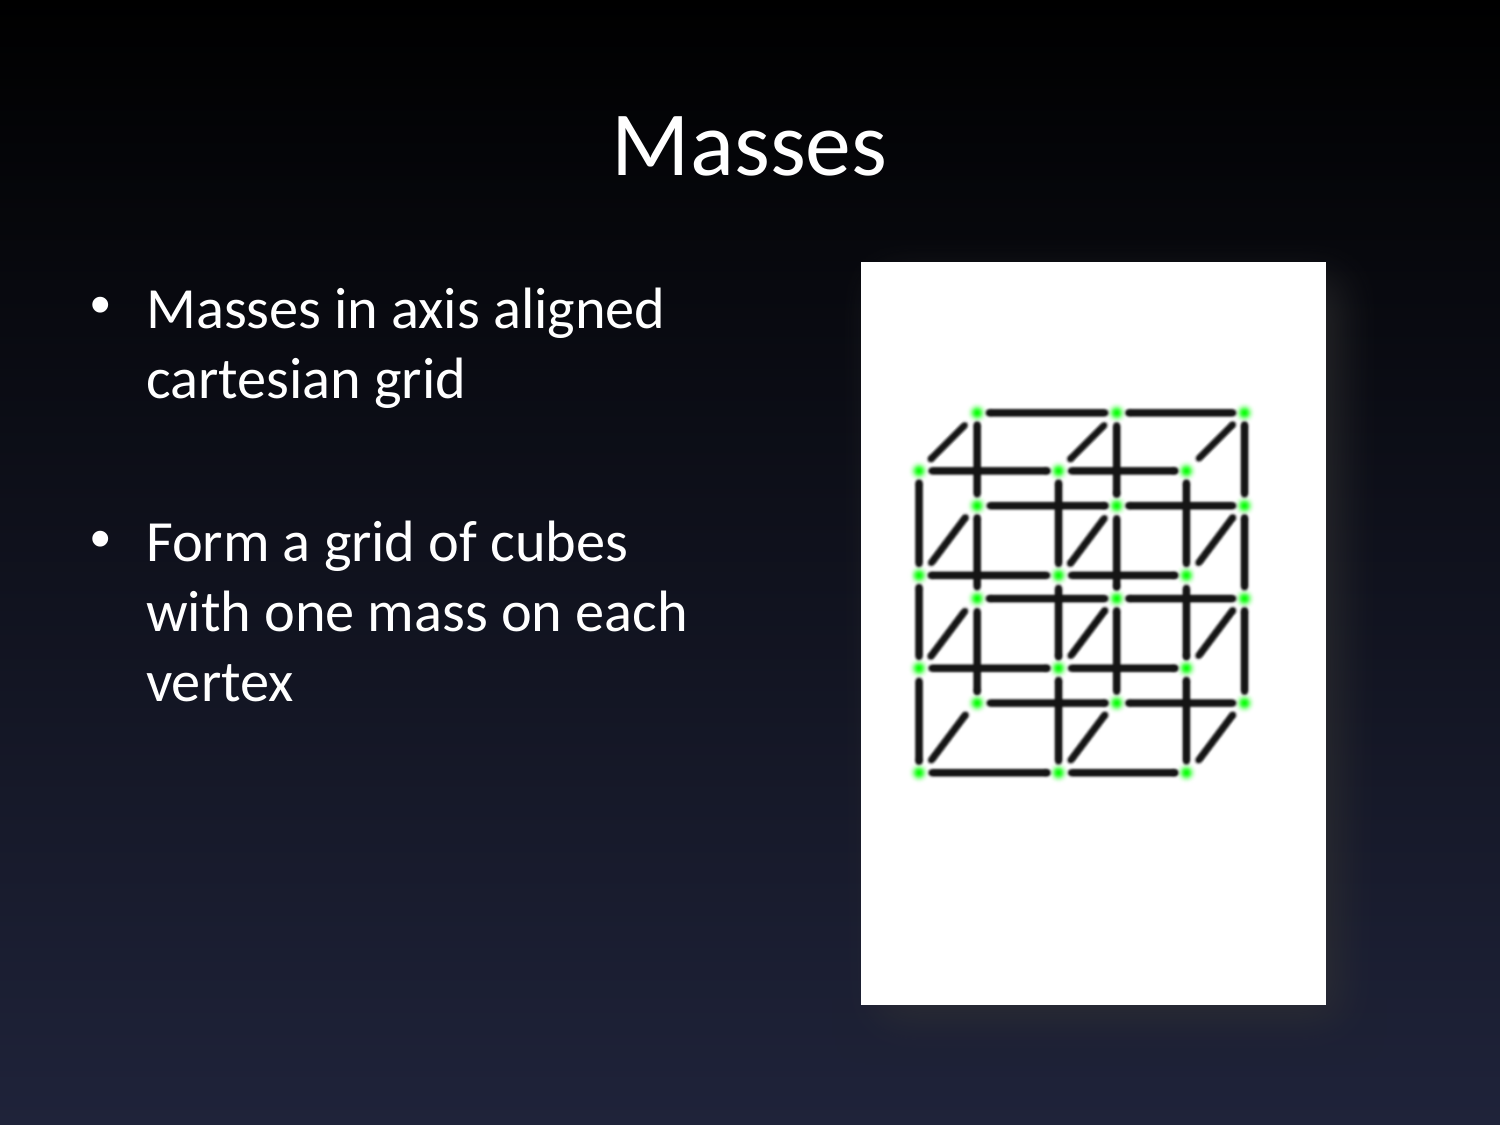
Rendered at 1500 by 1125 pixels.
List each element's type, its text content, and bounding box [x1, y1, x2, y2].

list Masses in axis aligned cartesian grid Form a grid of cubes with one mass on each vertex [75, 262, 738, 1005]
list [861, 262, 1326, 1006]
title Masses [75, 45, 1425, 233]
